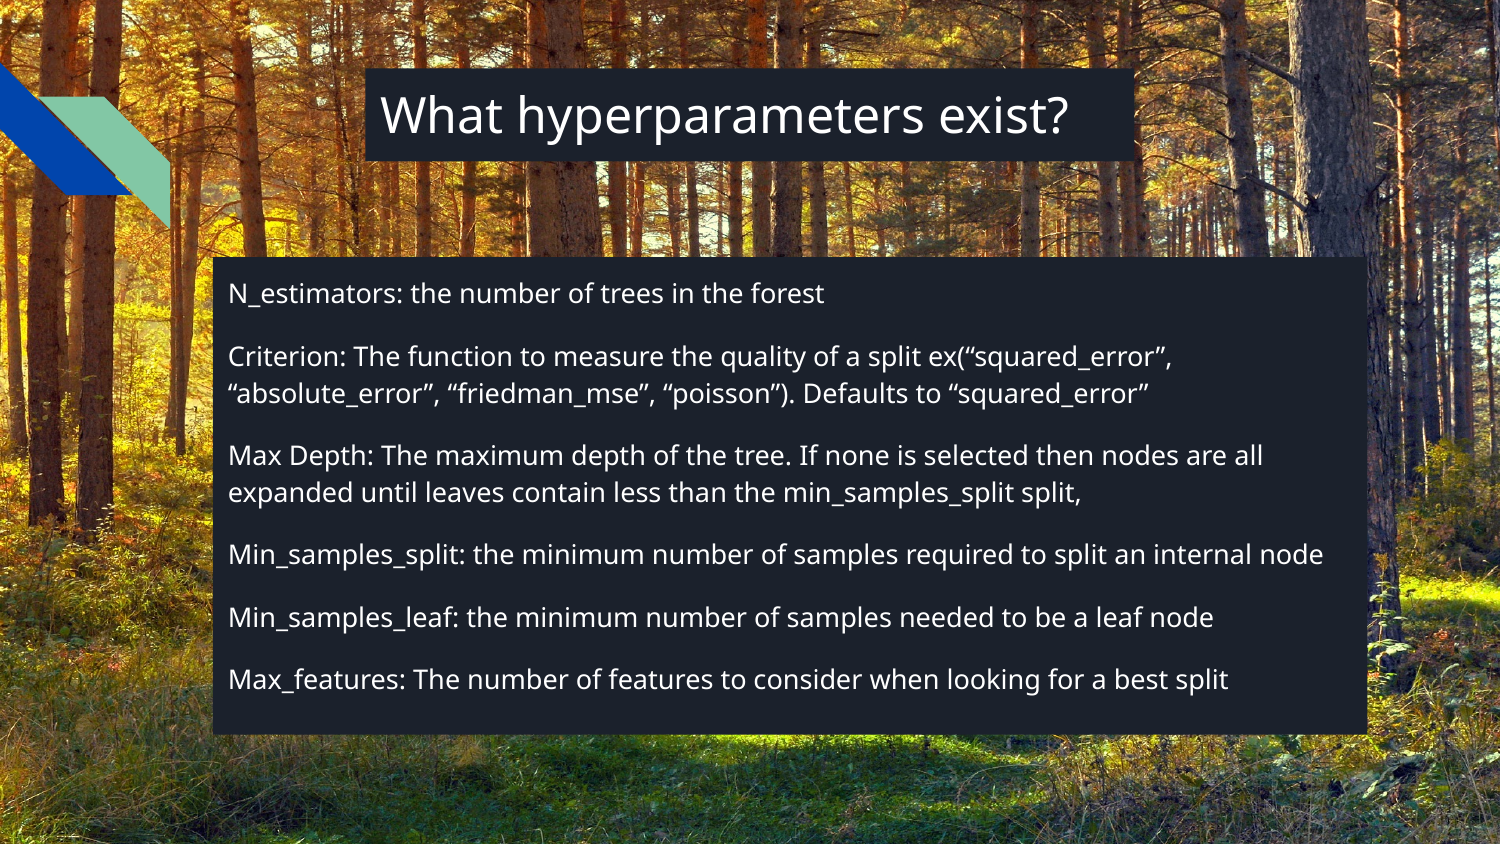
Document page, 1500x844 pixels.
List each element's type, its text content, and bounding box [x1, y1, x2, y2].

picture [0, 0, 1500, 844]
list N_estimators: the number of trees in the forest Criterion: The function to measure the quality of a split ex(“squared_error”, “absolute_error”, “friedman_mse”, “poisson”). Defaults to “squared_error” Max Depth: The maximum depth of the tree. If none is selected then nodes are all expanded until leaves contain less than the min_samples_split split, Min_samples_split: the minimum number of samples required to split an internal node Min_samples_leaf: the minimum number of samples needed to be a leaf node Max_features: The number of features to consider when looking for a best split [212, 257, 1368, 735]
title What hyperparameters exist? [365, 68, 1135, 162]
